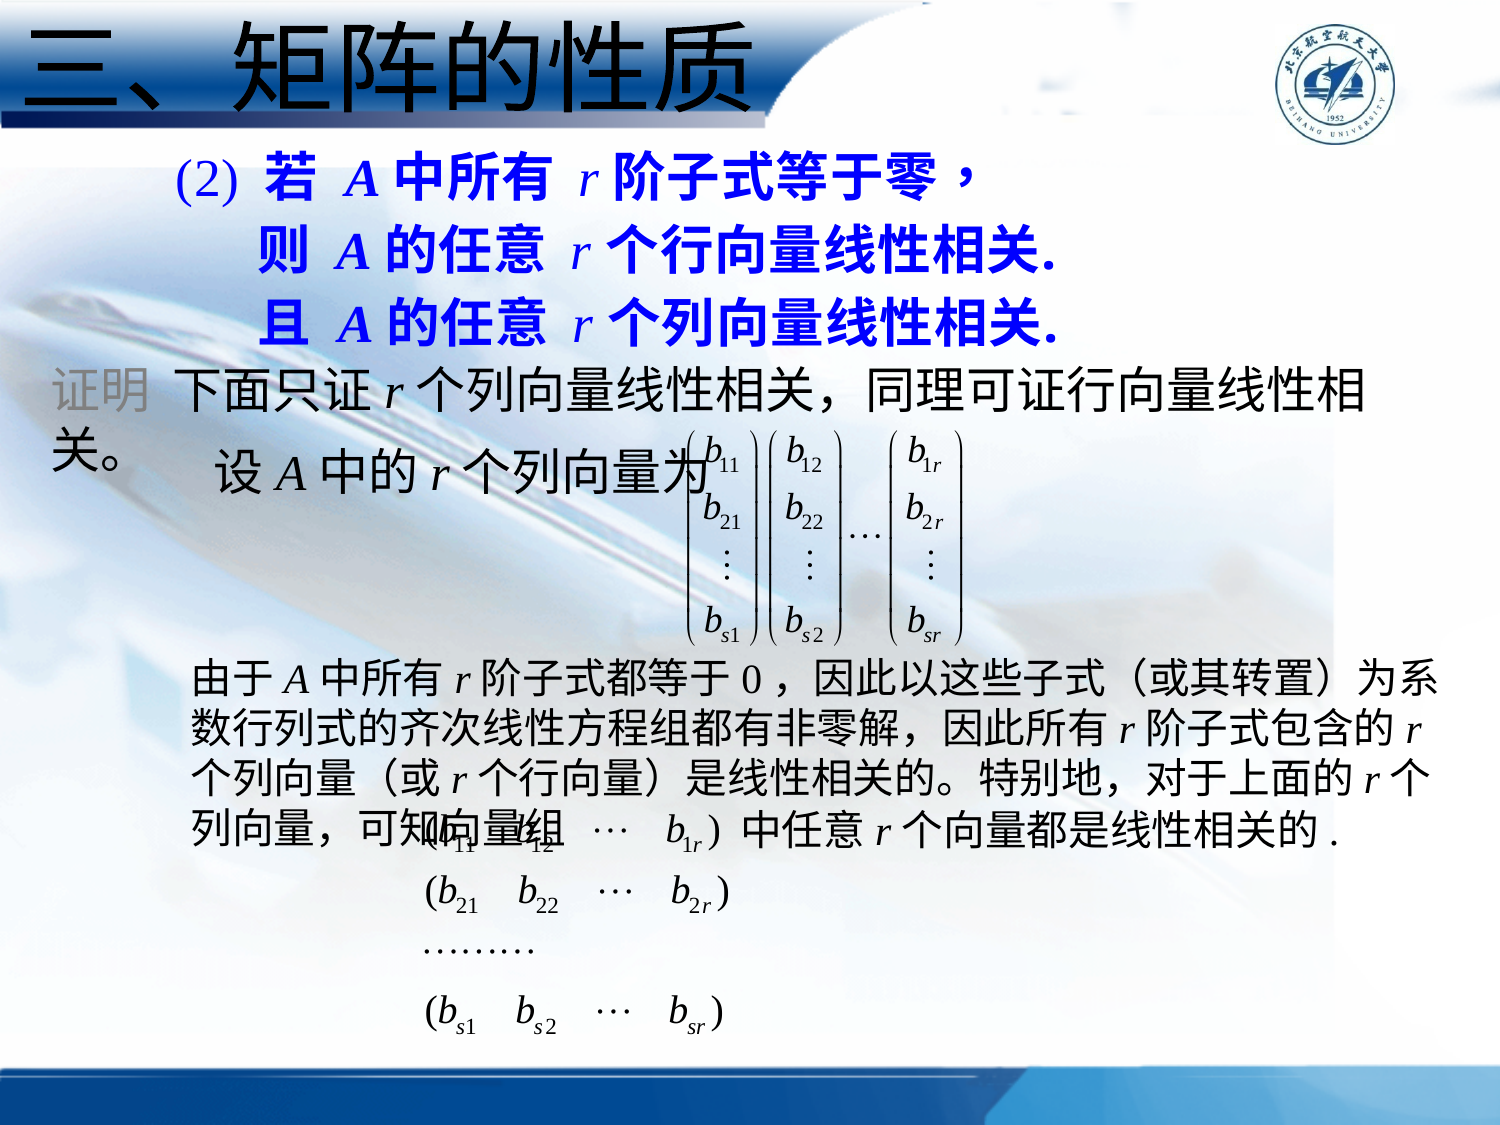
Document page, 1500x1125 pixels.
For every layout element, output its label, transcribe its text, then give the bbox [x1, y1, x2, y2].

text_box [679, 421, 973, 656]
text_box 由于A中所有r阶子式都等于0，因此以这些子式（或其转置）为系数行列式的齐次线性方程组都有非零解，因此所有r阶子式包含的r个列向量（或r个行向量）是线性相关的。特别地，对于上面的r个列向量，可知向量组 [175, 644, 1465, 860]
text_box 中任意r个向量都是线性相关的. [725, 796, 1358, 861]
text_box 证明 下面只证r个列向量线性相关，同理可证行向量线性相关。 [35, 351, 1442, 487]
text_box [11, 140, 1067, 368]
text_box 设A中的r个列向量为 [199, 433, 674, 509]
picture [0, 0, 1500, 1125]
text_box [418, 802, 736, 1044]
